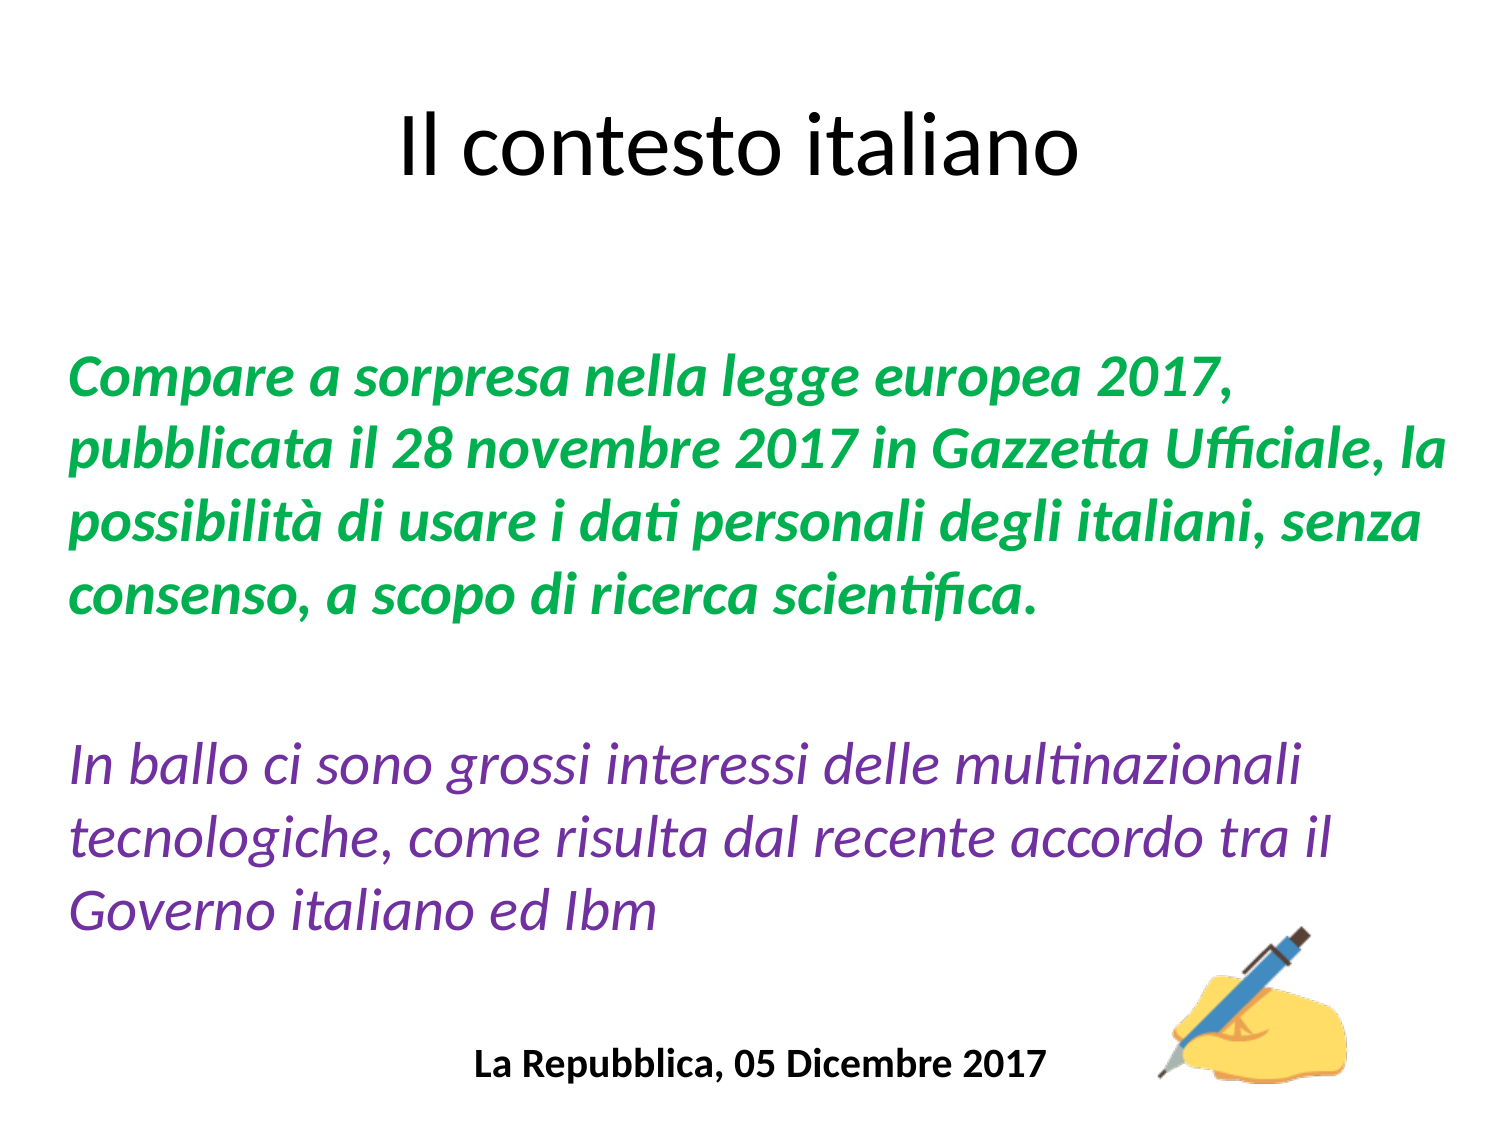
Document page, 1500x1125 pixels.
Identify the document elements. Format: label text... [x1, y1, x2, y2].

list Compare a sorpresa nella legge europea 2017, pubblicata il 28 novembre 2017 in Gazzetta Ufficiale, la possibilità di usare i dati personali degli italiani, senza consenso, a scopo di ricerca scientifica. In ballo ci sono grossi interessi delle multinazionali tecnologiche, come risulta dal recente accordo tra il Governo italiano ed Ibm La Repubblica, 05 Dicembre 2017 [53, 327, 1479, 1094]
title Il contesto italiano [75, 45, 1425, 233]
picture [1152, 905, 1353, 1107]
